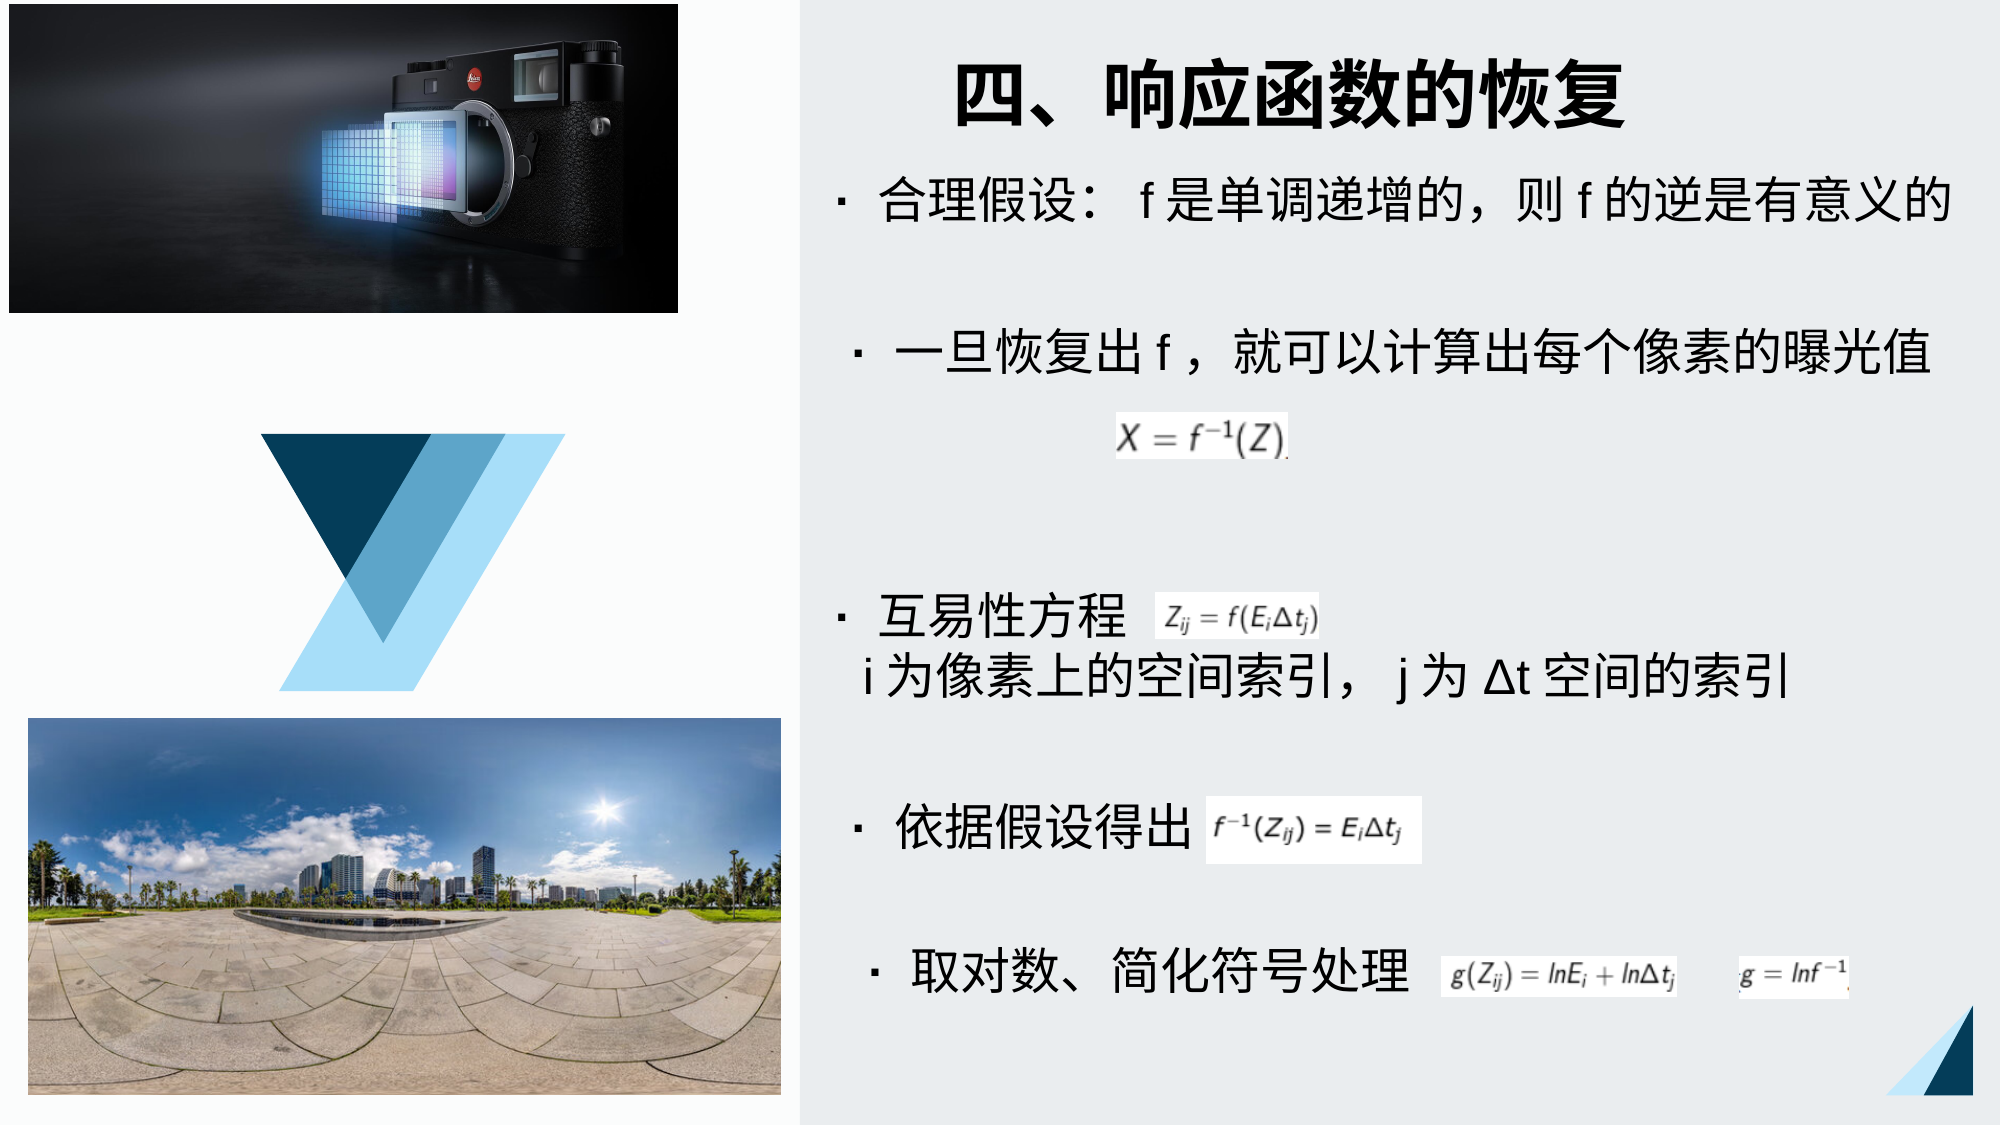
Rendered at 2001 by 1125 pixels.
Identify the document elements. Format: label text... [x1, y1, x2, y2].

text_box 四、响应函数的恢复 [882, 40, 1698, 145]
text_box · 互易性方程 i为像素上的空间索引，j为Δt空间的索引 [820, 577, 1994, 713]
picture [1739, 956, 1849, 999]
text_box · 一旦恢复出f，就可以计算出每个像素的曝光值 [836, 313, 2000, 388]
text_box · 合理假设：f是单调递增的，则f的逆是有意义的 [820, 161, 2000, 236]
picture [1116, 412, 1288, 459]
picture [1206, 796, 1422, 864]
picture [1155, 592, 1319, 639]
text_box · 依据假设得出 [836, 788, 2000, 863]
picture [1441, 956, 1677, 997]
text_box · 取对数、简化符号处理 [853, 932, 2000, 1007]
picture [28, 718, 781, 1095]
picture [9, 4, 678, 314]
